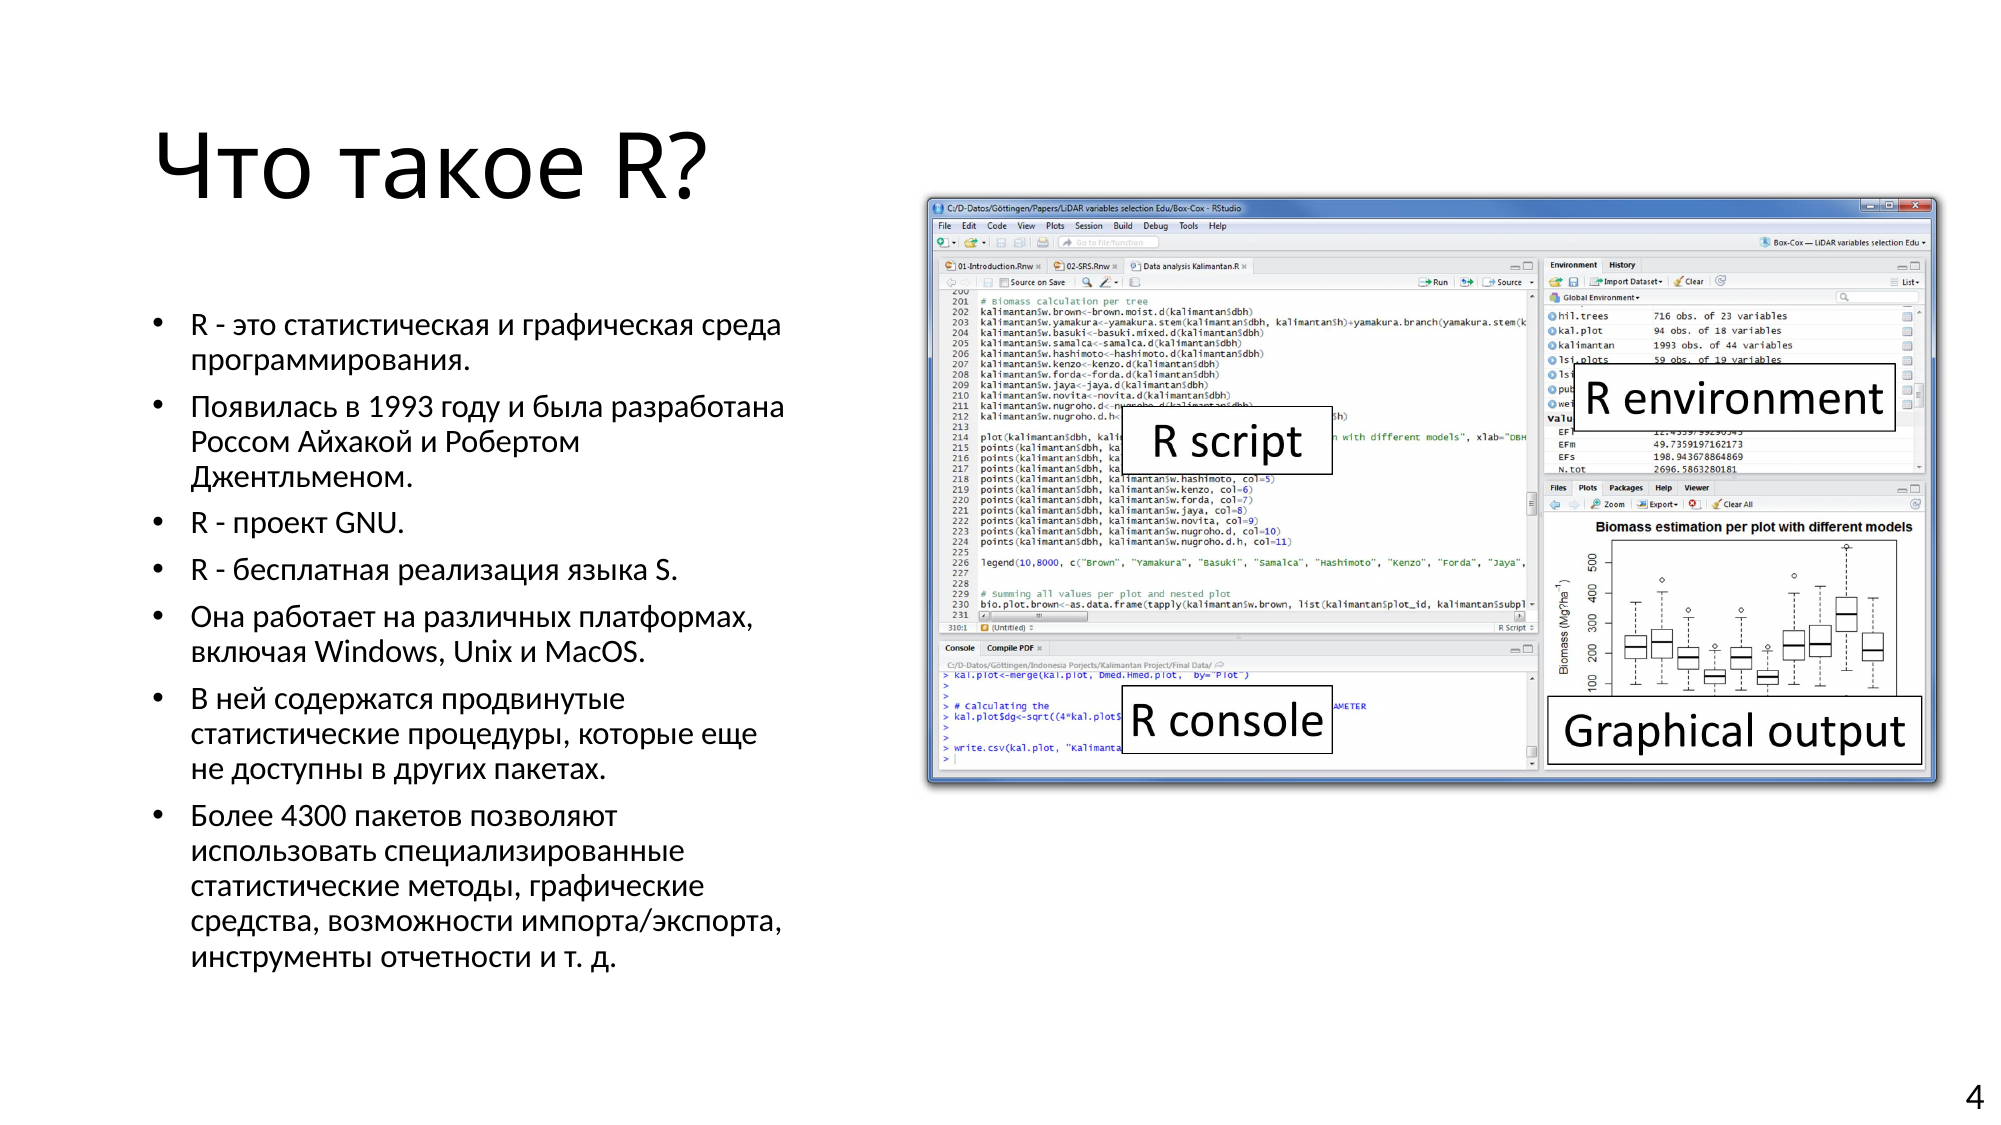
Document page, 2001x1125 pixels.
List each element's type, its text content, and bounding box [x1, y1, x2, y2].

title Что такое R? [137, 59, 1863, 278]
list R - это статистическая и графическая среда программирования. Появилась в 1993 году и была разработана Россом Айхакой и Робертом Джентльменом. R - проект GNU. R - бесплатная реализация языка S. Она работает на различных платформах, включая Windows, Unix и MacOS. В ней содержатся продвинутые статистические процедуры, которые еще не доступны в других пакетах. Более 4300 пакетов позволяют использовать специализированные статистические методы, графические средства, возможности импорта/экспорта, инструменты отчетности и т. д. [137, 299, 806, 1007]
text_box 4 [1950, 1064, 2000, 1125]
picture [911, 188, 1951, 803]
